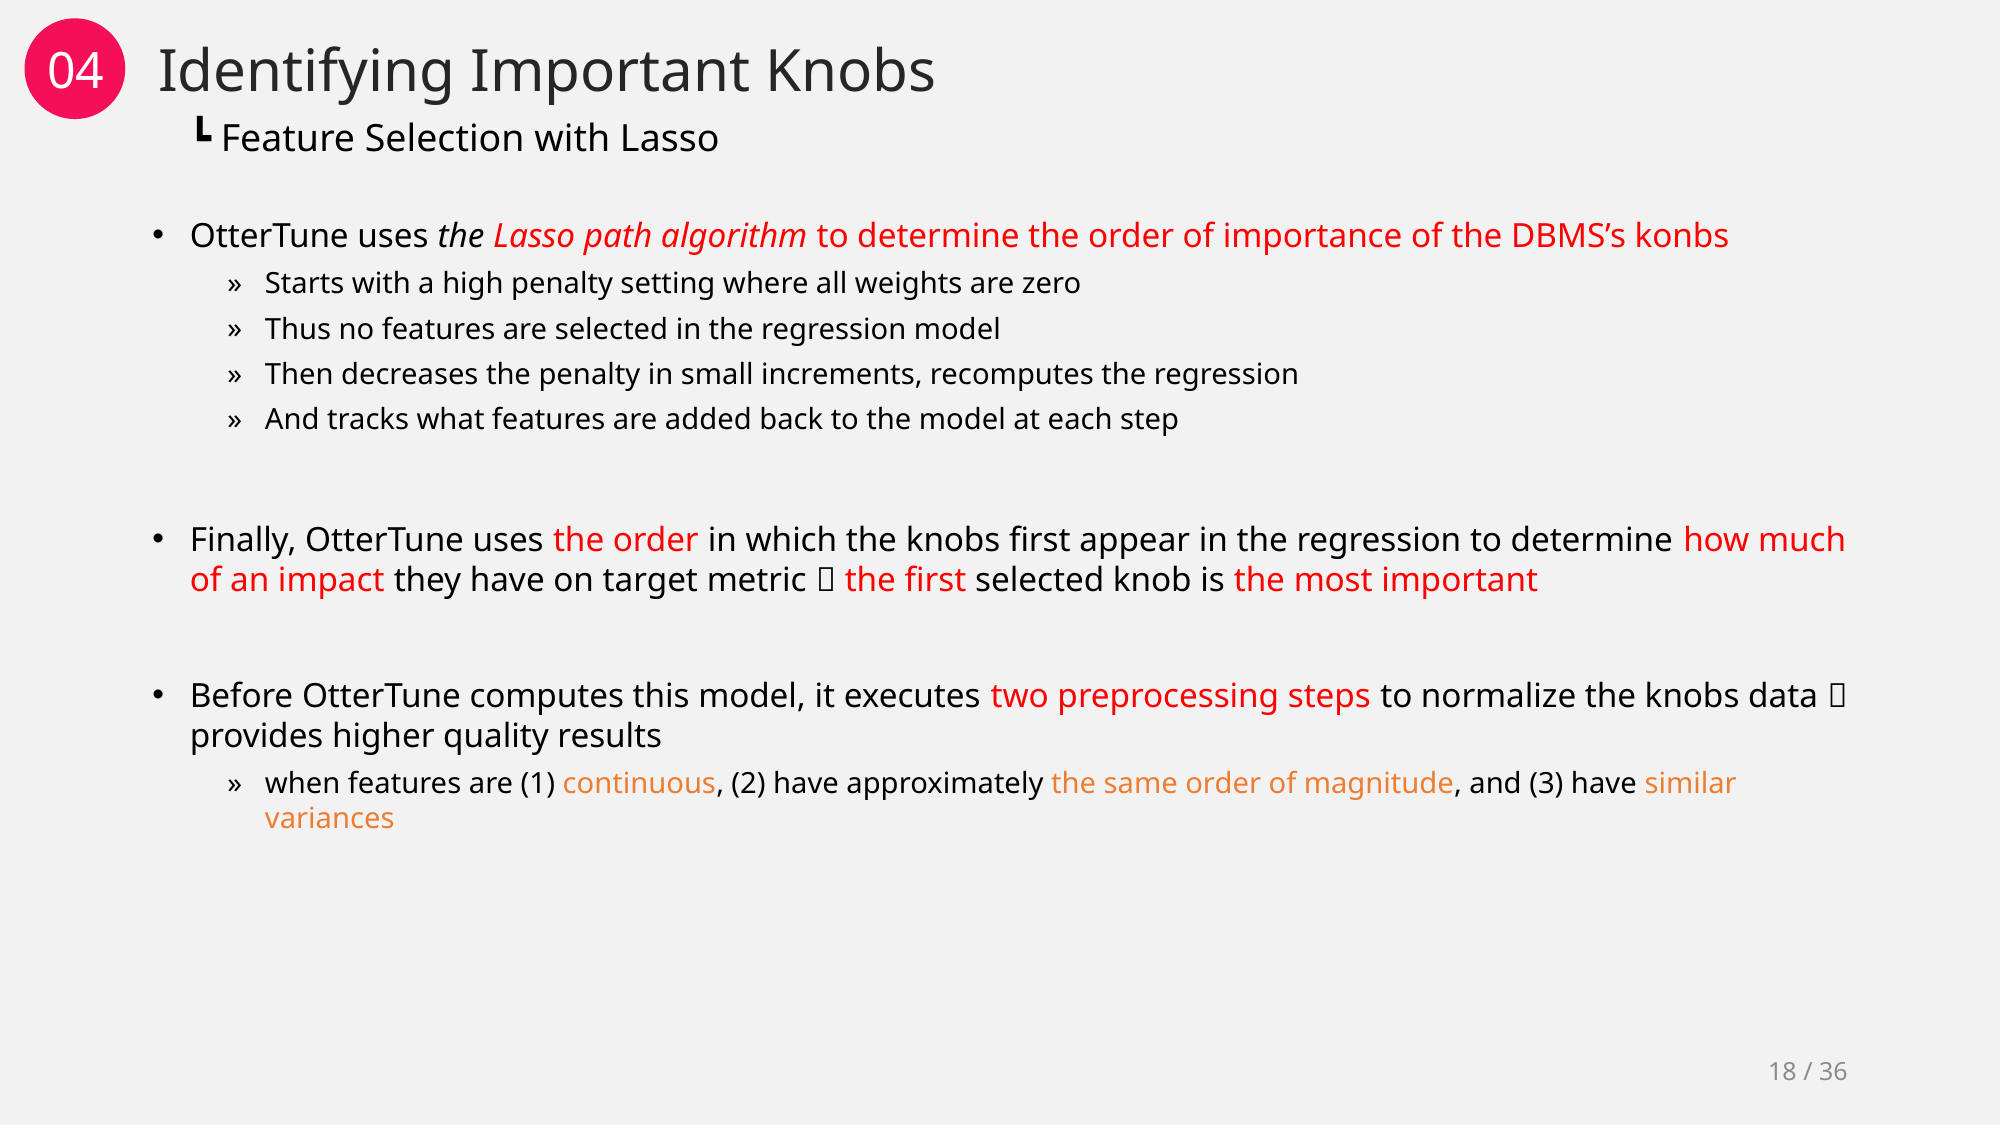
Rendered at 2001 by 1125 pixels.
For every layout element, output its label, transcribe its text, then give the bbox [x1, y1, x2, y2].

text_box ┗ Feature Selection with Lasso [173, 106, 736, 167]
slide_number 18 / 36 [1412, 1042, 1863, 1103]
list OtterTune uses the Lasso path algorithm to determine the order of importance of the DBMS’s konbs Starts with a high penalty setting where all weights are zero Thus no features are selected in the regression model Then decreases the penalty in small increments, recomputes the regression And tracks what features are added back to the model at each step Finally, OtterTune uses the order in which the knobs first appear in the regression to determine how much of an impact they have on target metric  the first selected knob is the most important Before OtterTune computes this model, it executes two preprocessing steps to normalize the knobs data  provides higher quality results when features are (1) continuous, (2) have approximately the same order of magnitude, and (3) have similar variances [137, 206, 1879, 1080]
text_box Identifying Important Knobs [143, 25, 952, 111]
text_box 04 [32, 30, 119, 106]
